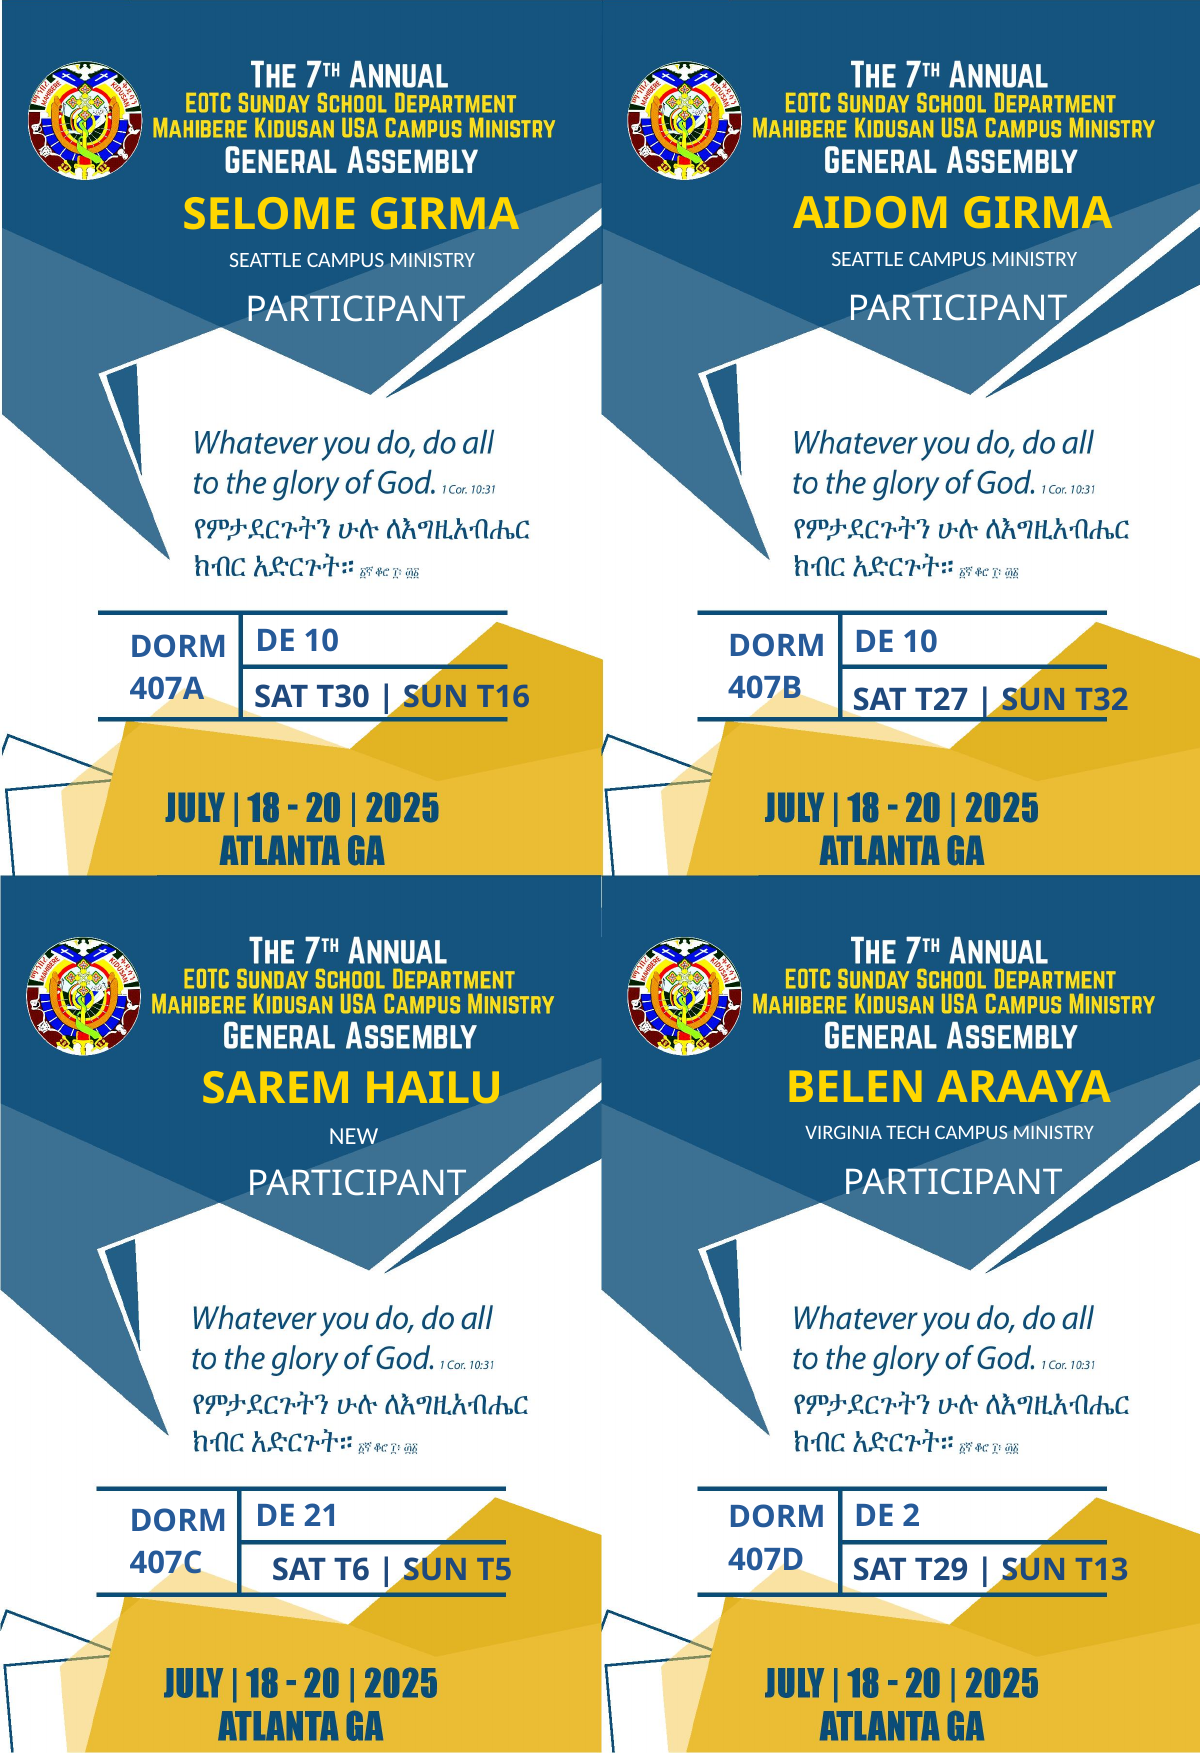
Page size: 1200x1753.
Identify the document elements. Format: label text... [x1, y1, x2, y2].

text_box DE 10 [839, 614, 1142, 666]
text_box SEATTLE CAMPUS MINISTRY [22, 238, 624, 280]
text_box DORM [713, 617, 839, 660]
text_box 407C [114, 1535, 259, 1588]
text_box SAT T30 | SUN T16 [239, 668, 545, 721]
picture [0, 0, 1200, 1753]
text_box PARTICIPANT [623, 1151, 1200, 1210]
text_box NEW [24, 1112, 620, 1157]
text_box PARTICIPANT [27, 1152, 687, 1211]
text_box SAREM HAILU [22, 1052, 618, 1121]
text_box SAT T29 | SUN T13 [837, 1541, 1144, 1594]
text_box SAT T6 | SUN T5 [257, 1541, 528, 1594]
text_box AIDOM GIRMA [623, 177, 1200, 245]
text_box PARTICIPANT [627, 277, 1200, 336]
text_box 407A [114, 661, 259, 714]
text_box DORM [114, 618, 240, 661]
text_box DORM [114, 1492, 240, 1535]
text_box PARTICIPANT [25, 278, 627, 336]
text_box VIRGINIA TECH CAMPUS MINISTRY [620, 1111, 1200, 1152]
text_box SELOME GIRMA [21, 178, 623, 246]
text_box DORM [713, 1489, 839, 1531]
text_box BELEN ARAAYA [618, 1051, 1200, 1120]
text_box SAT T27 | SUN T32 [837, 671, 1144, 724]
text_box 407B [713, 660, 857, 713]
text_box 407D [713, 1531, 857, 1584]
text_box DE 2 [839, 1488, 1142, 1540]
text_box DE 10 [240, 613, 543, 666]
text_box DE 21 [240, 1488, 543, 1540]
text_box SEATTLE CAMPUS MINISTRY [624, 237, 1200, 279]
